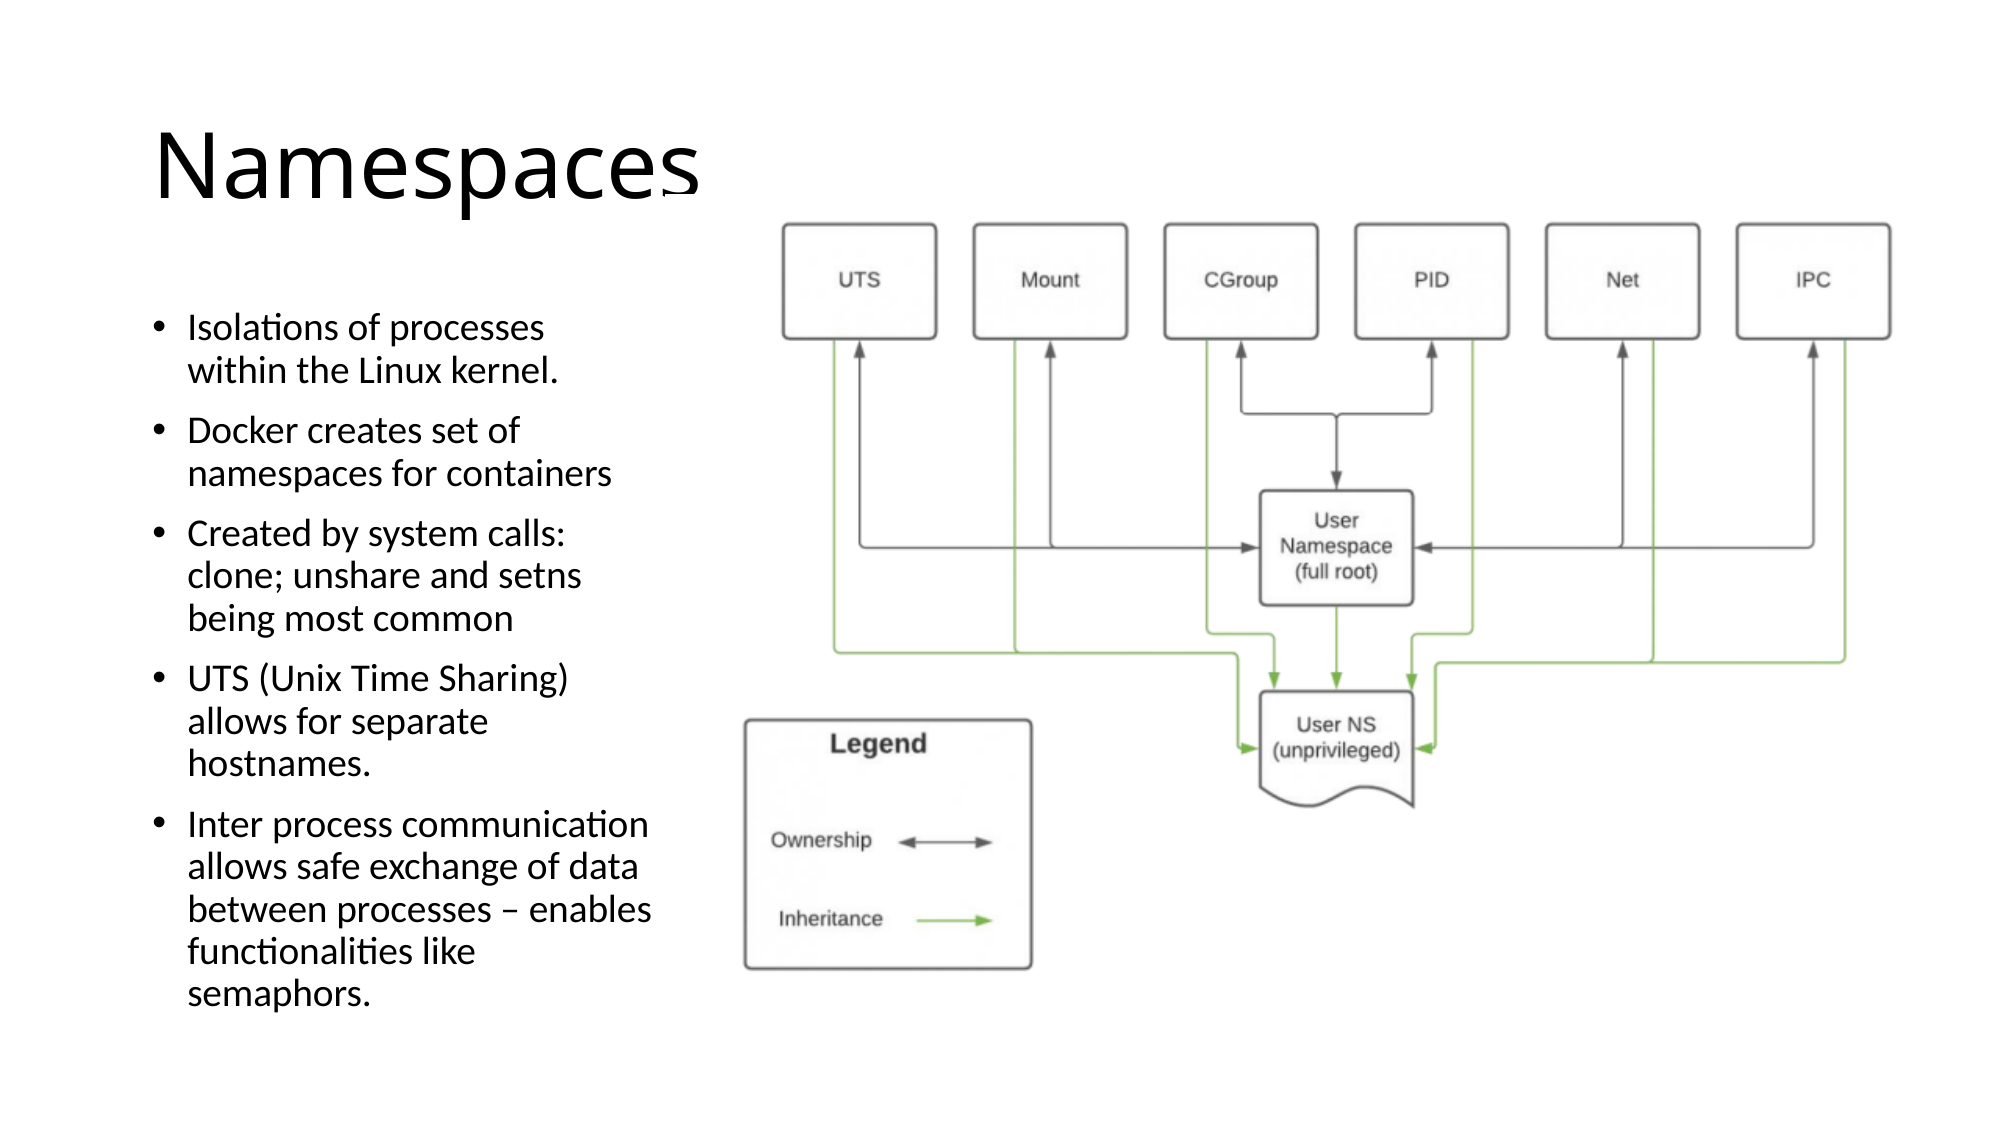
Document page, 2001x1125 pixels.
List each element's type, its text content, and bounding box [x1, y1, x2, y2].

list Isolations of processes within the Linux kernel. Docker creates set of namespaces for containers Created by system calls: clone; unshare and setns being most common UTS (Unix Time Sharing) allows for separate hostnames. Inter process communication allows safe exchange of data between processes – enables functionalities like semaphors. [137, 299, 669, 1066]
picture [665, 194, 1997, 993]
title Namespaces [137, 59, 1863, 278]
